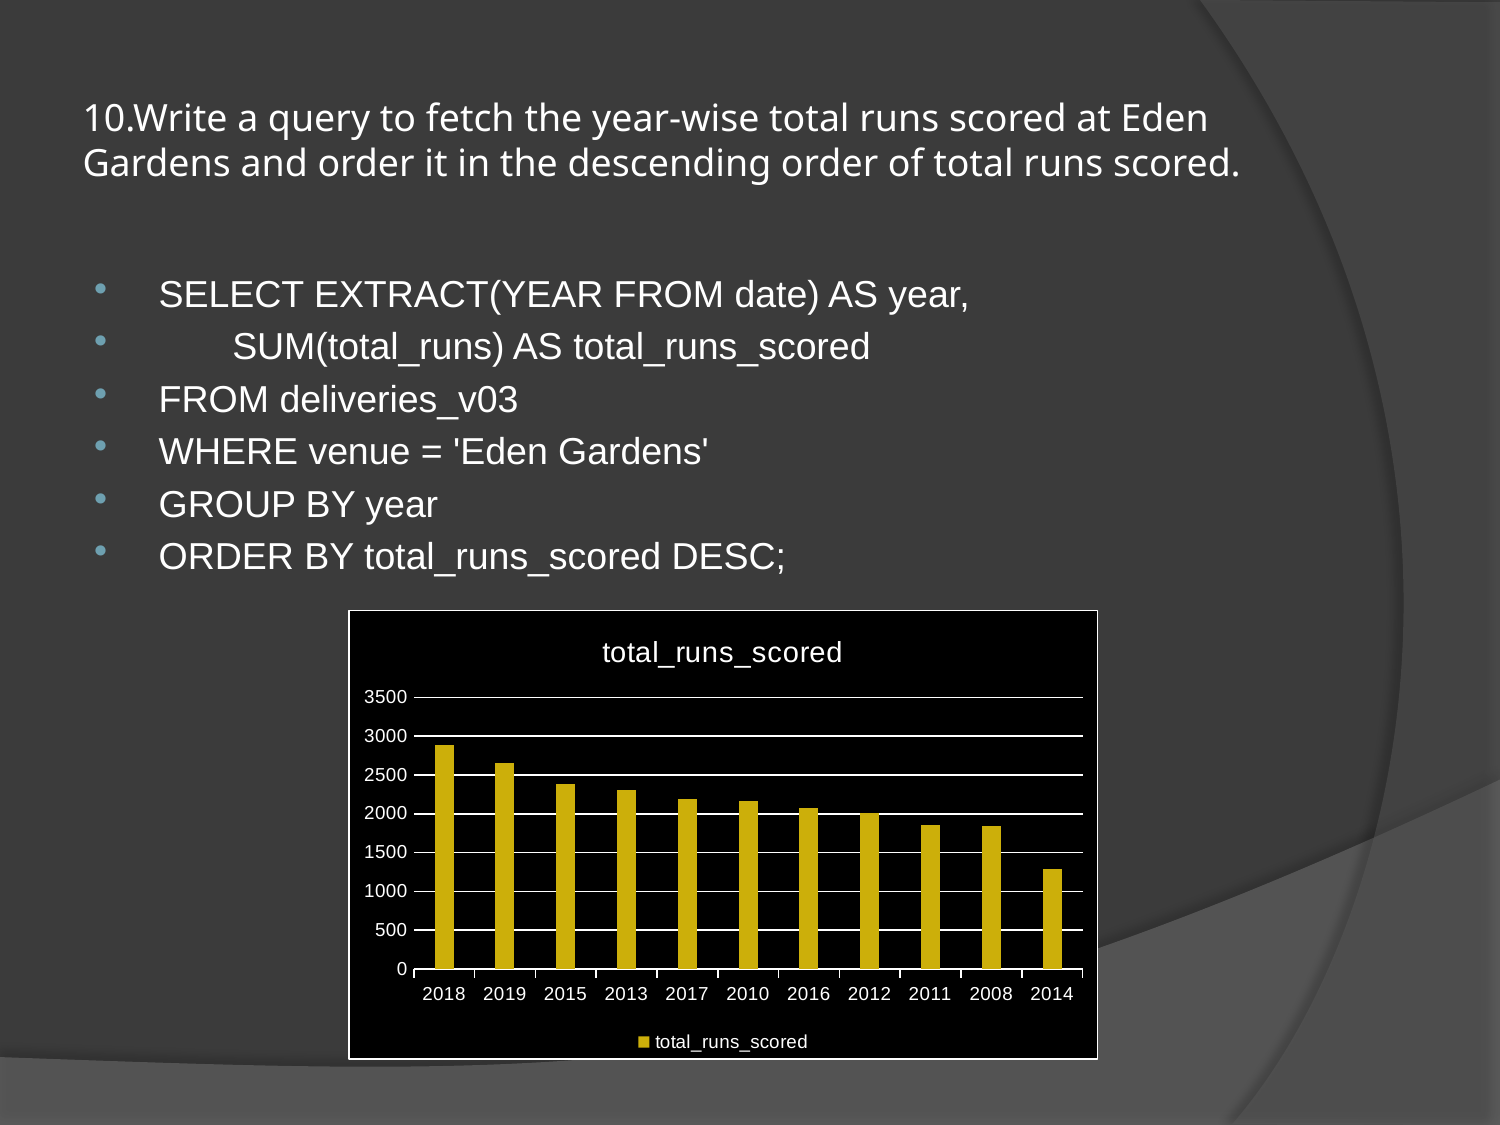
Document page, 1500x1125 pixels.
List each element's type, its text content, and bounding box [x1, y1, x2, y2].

list SELECT EXTRACT(YEAR FROM date) AS year, SUM(total_runs) AS total_runs_scored FROM deliveries_v03 WHERE venue = 'Eden Gardens' GROUP BY year ORDER BY total_runs_scored DESC; [75, 262, 1300, 1005]
chart [348, 609, 1099, 1060]
title 10.Write a query to fetch the year-wise total runs scored at Eden Gardens and order it in the descending order of total runs scored. [75, 45, 1300, 233]
